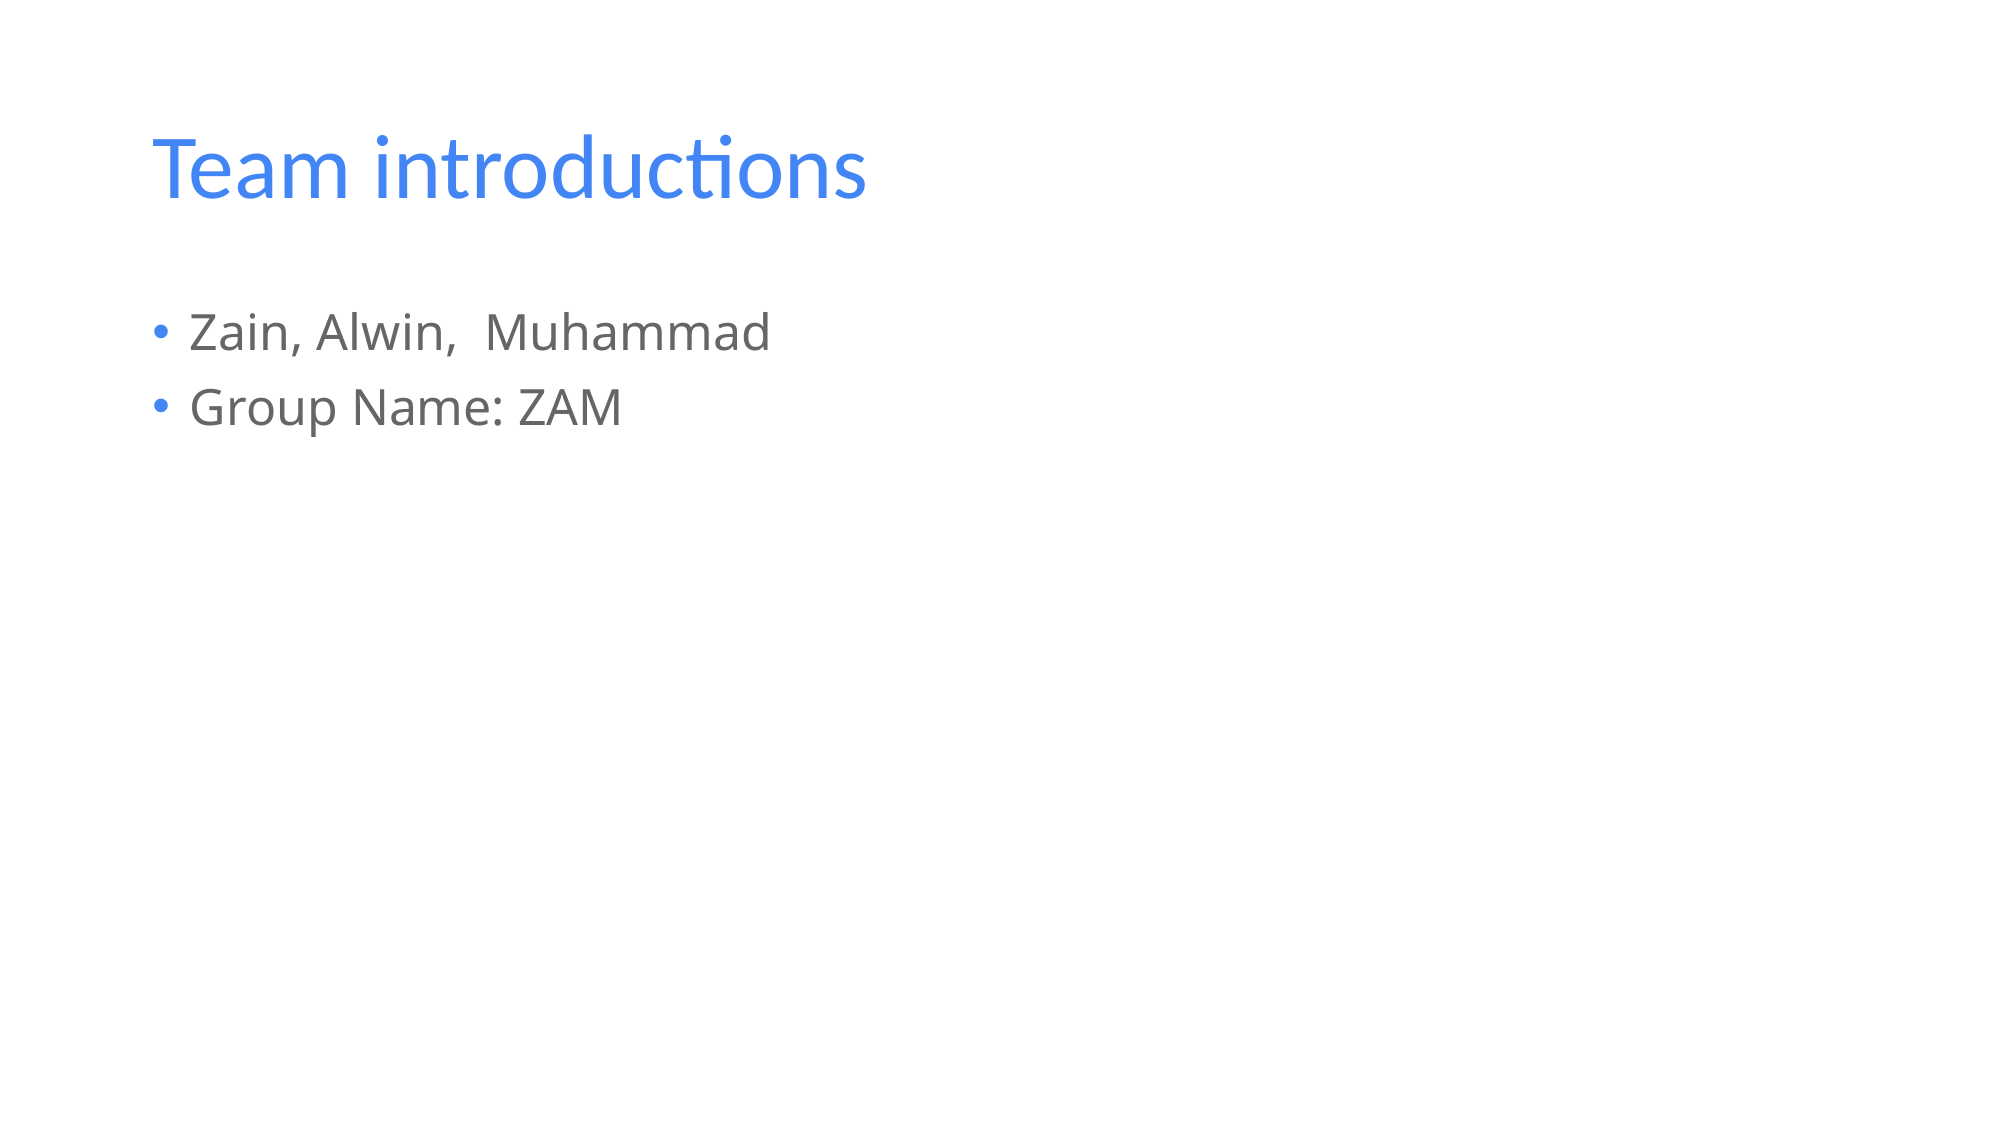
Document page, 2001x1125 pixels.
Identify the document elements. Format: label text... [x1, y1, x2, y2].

list Zain, Alwin, Muhammad Group Name: ZAM [137, 299, 1863, 1014]
title Team introductions [137, 59, 1863, 278]
